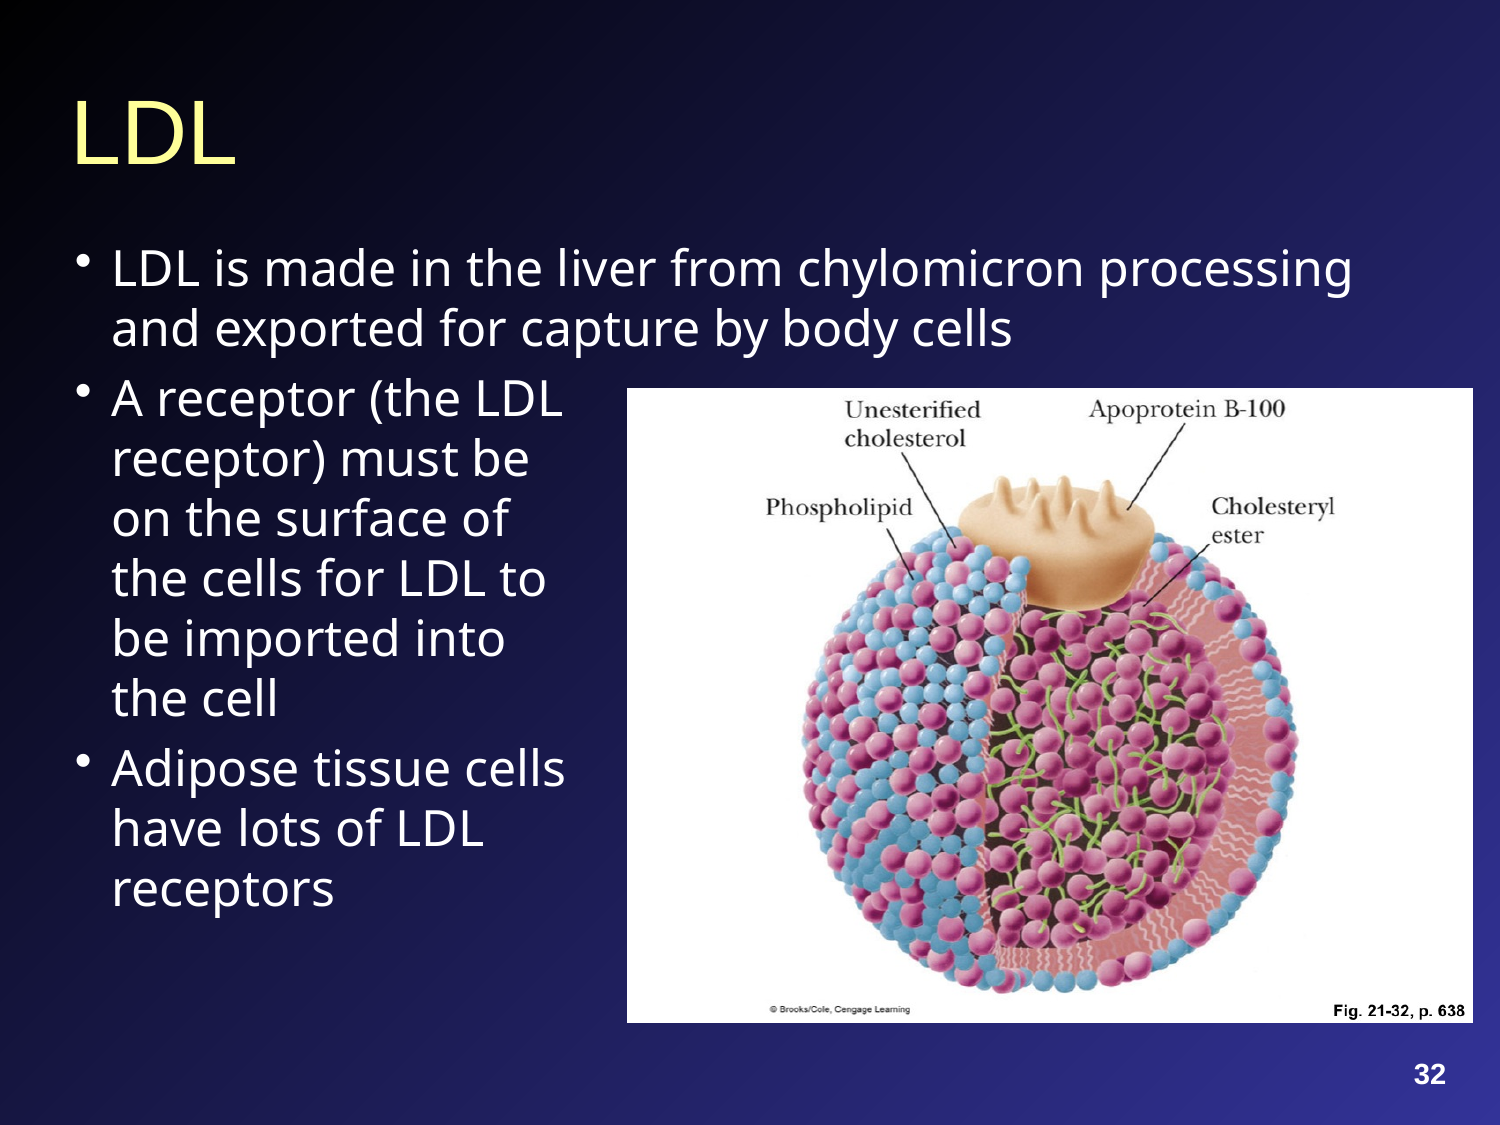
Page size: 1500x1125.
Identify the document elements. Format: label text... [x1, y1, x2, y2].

list LDL is made in the liver from chylomicron processing and exported for capture by body cells A receptor (the LDL receptor) must be on the surface of the cells for LDL to be imported into the cell Adipose tissue cells have lots of LDL receptors [59, 228, 1437, 1006]
picture [627, 388, 1474, 1023]
slide_number 32 [1111, 1042, 1462, 1103]
title LDL [55, 65, 1435, 192]
